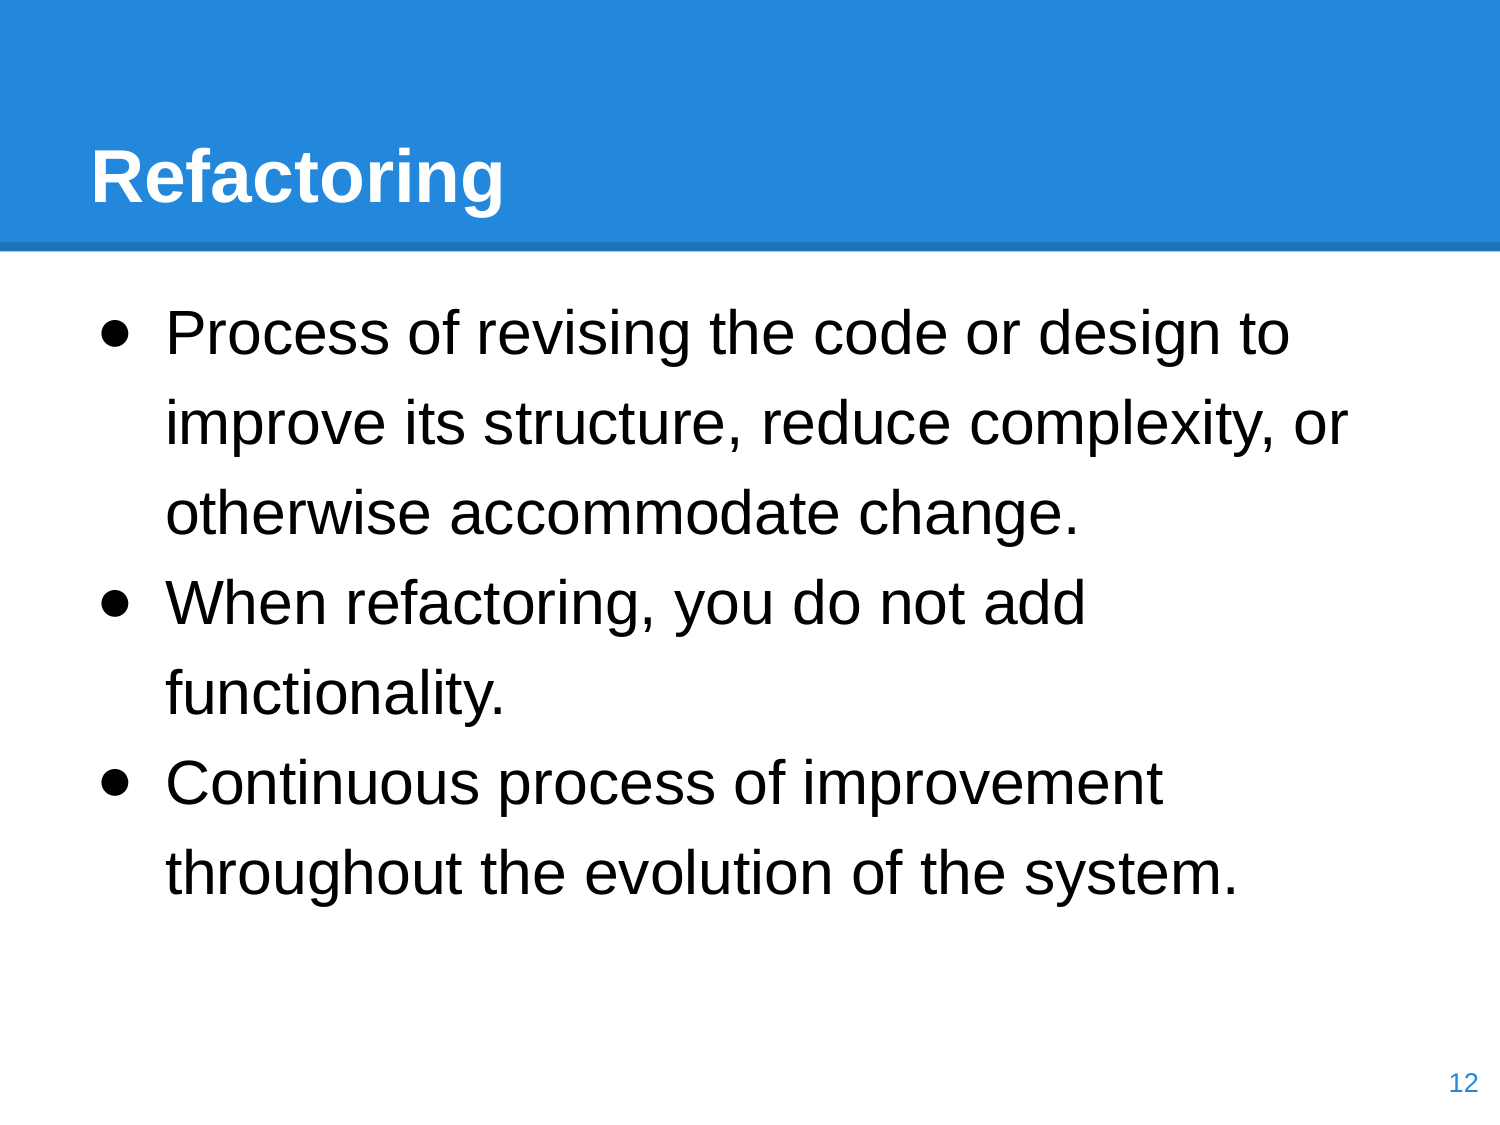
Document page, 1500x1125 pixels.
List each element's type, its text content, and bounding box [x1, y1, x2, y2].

list Process of revising the code or design to improve its structure, reduce complexity, or otherwise accommodate change. When refactoring, you do not add functionality. Continuous process of improvement throughout the evolution of the system. [75, 262, 1425, 1078]
slide_number ‹#› [1403, 1038, 1494, 1125]
title Refactoring [75, 45, 1425, 233]
